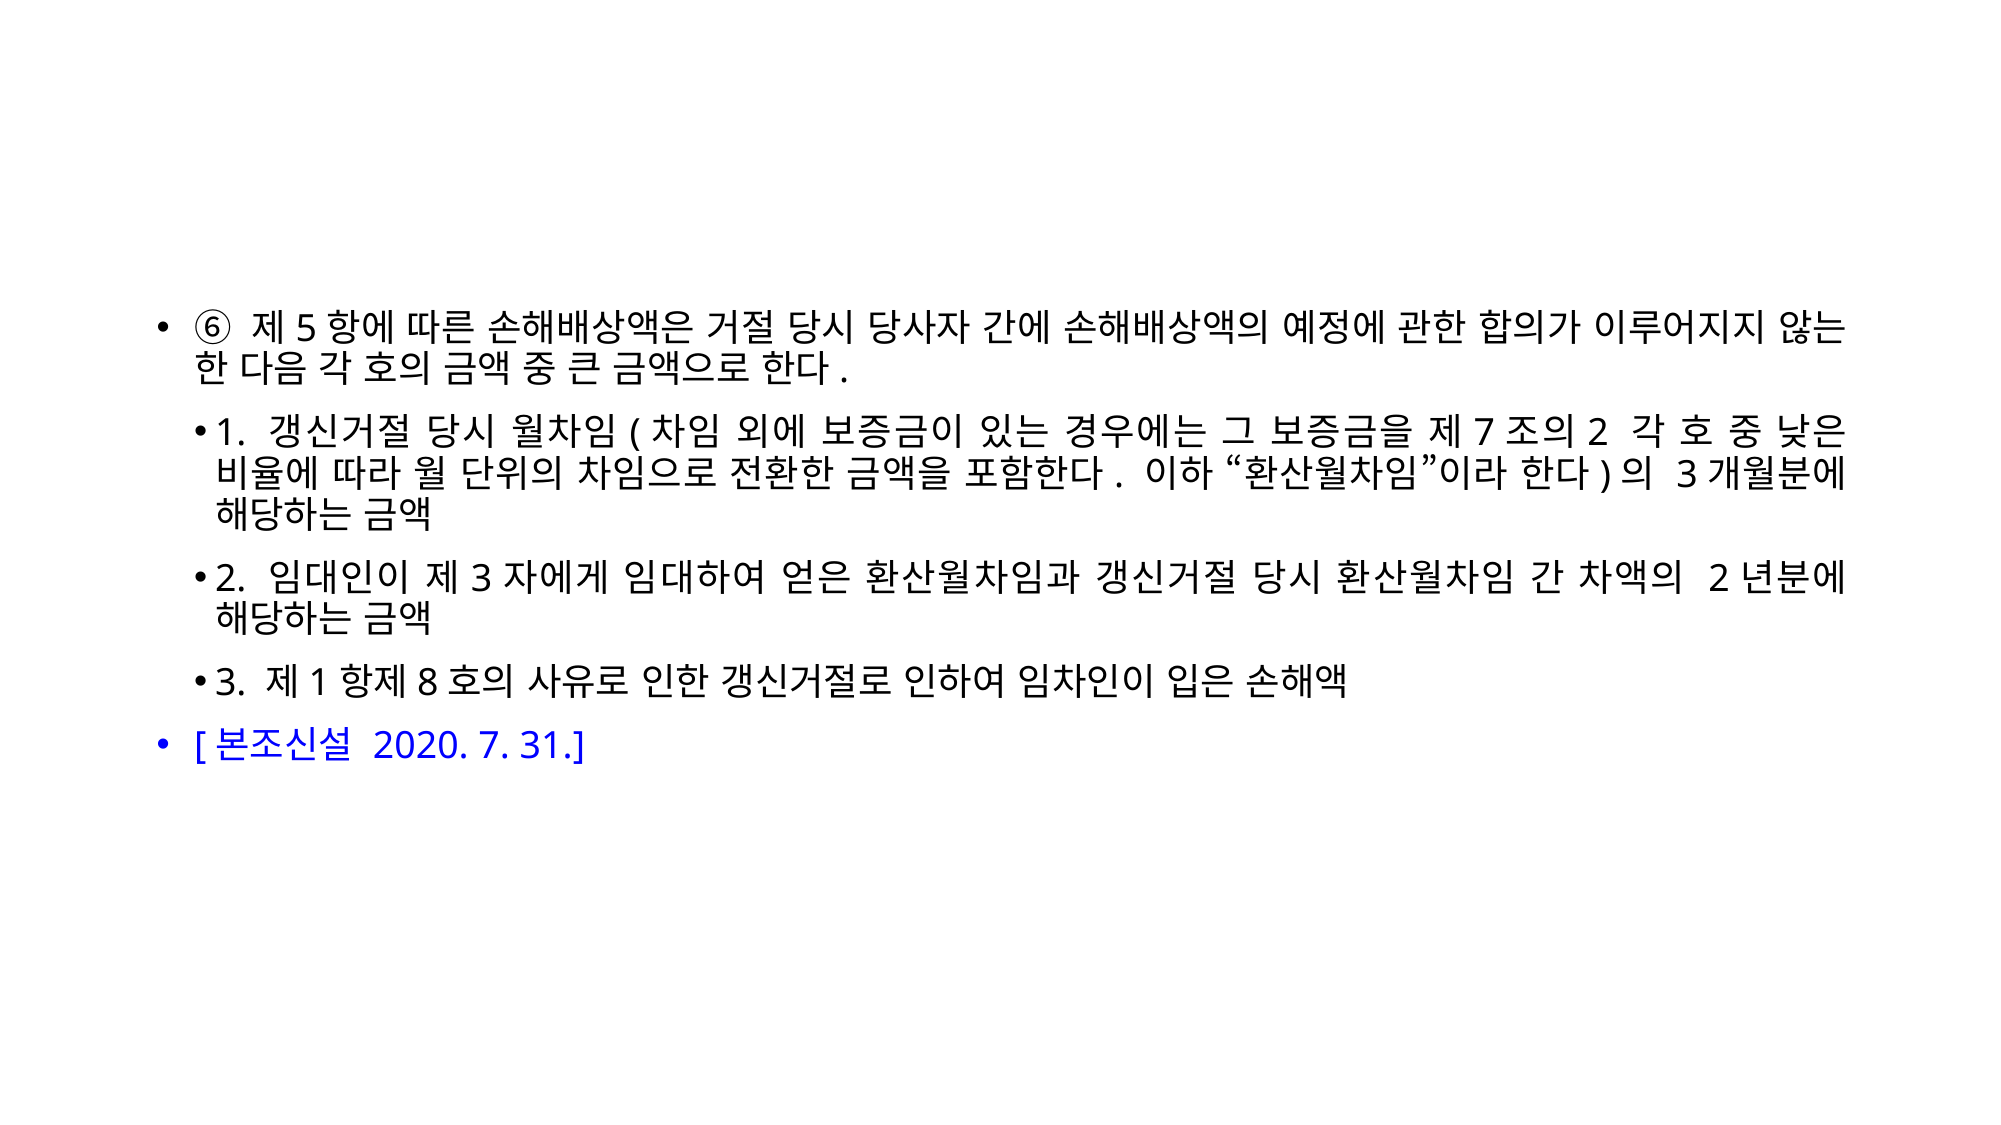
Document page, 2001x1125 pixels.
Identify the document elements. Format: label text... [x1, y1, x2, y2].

list ⑥ 제5항에 따른 손해배상액은 거절 당시 당사자 간에 손해배상액의 예정에 관한 합의가 이루어지지 않는 한 다음 각 호의 금액 중 큰 금액으로 한다. 1. 갱신거절 당시 월차임(차임 외에 보증금이 있는 경우에는 그 보증금을 제7조의2 각 호 중 낮은 비율에 따라 월 단위의 차임으로 전환한 금액을 포함한다. 이하 “환산월차임”이라 한다)의 3개월분에 해당하는 금액 2. 임대인이 제3자에게 임대하여 얻은 환산월차임과 갱신거절 당시 환산월차임 간 차액의 2년분에 해당하는 금액 3. 제1항제8호의 사유로 인한 갱신거절로 인하여 임차인이 입은 손해액 [본조신설 2020. 7. 31.] [137, 299, 1863, 1014]
